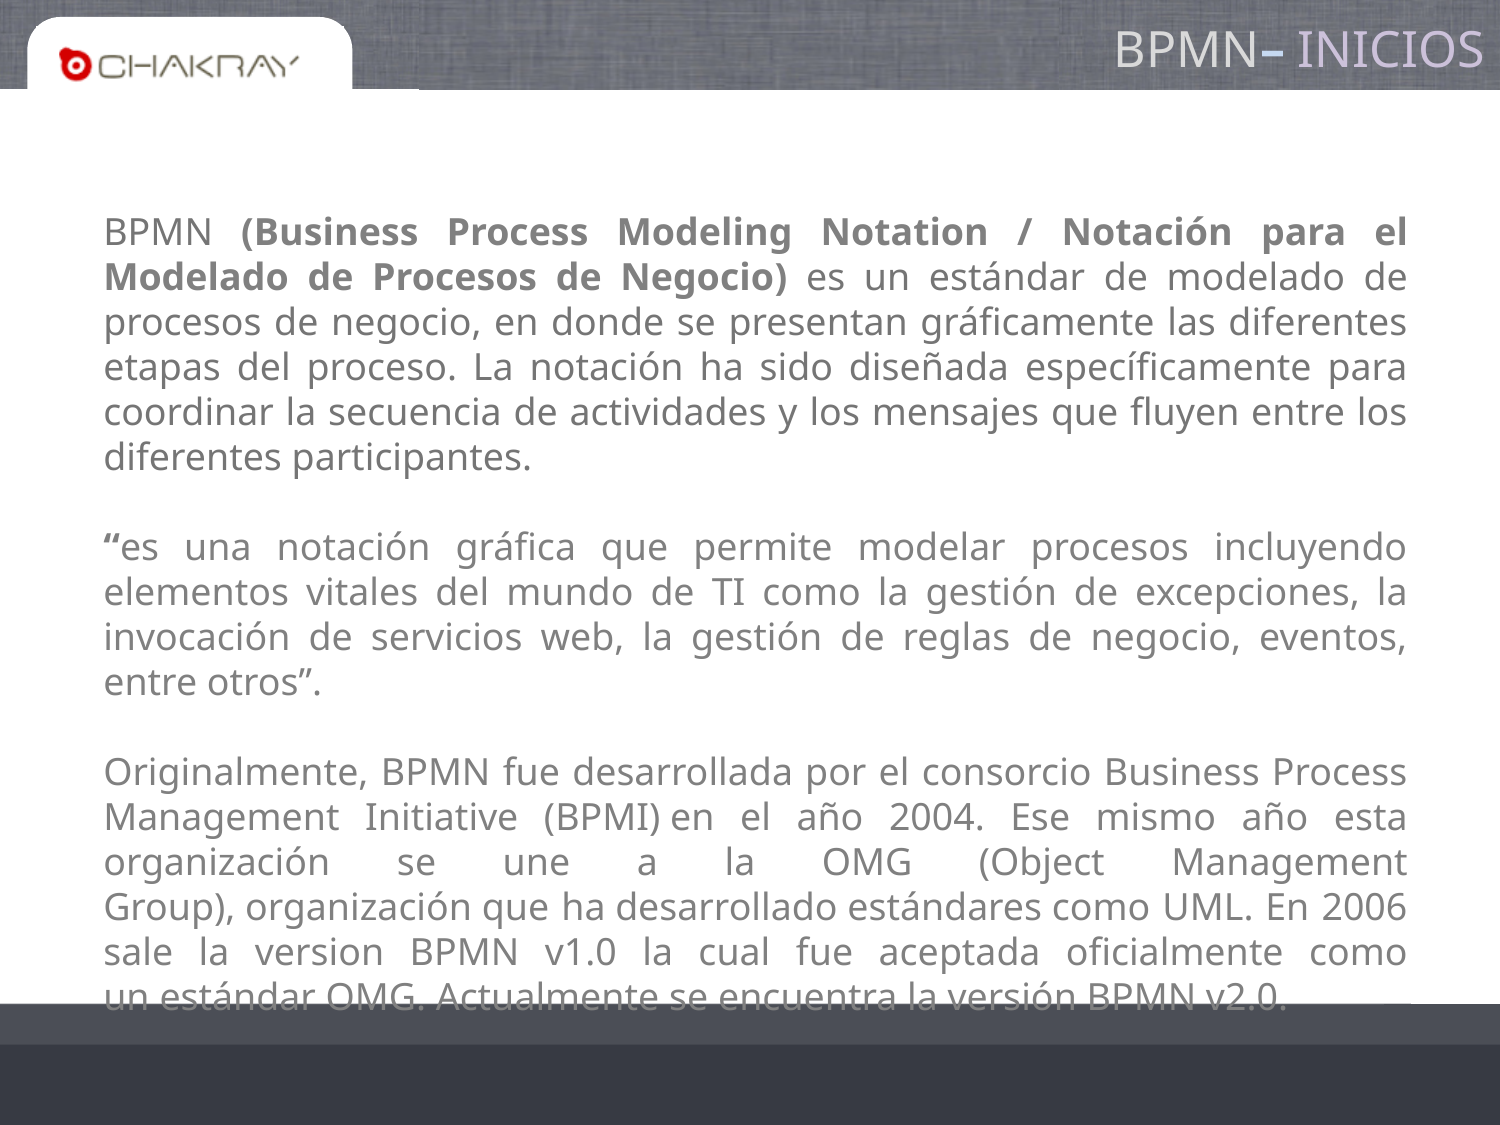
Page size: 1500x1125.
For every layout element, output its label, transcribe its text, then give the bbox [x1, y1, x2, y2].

text_box BPMN– INICIOS [372, 11, 1500, 84]
picture [0, 1001, 1500, 1125]
text_box BPMN (Business Process Modeling Notation / Notación para el Modelado de Procesos de Negocio) es un estándar de modelado de procesos de negocio, en donde se presentan gráficamente las diferentes etapas del proceso. La notación ha sido diseñada específicamente para coordinar la secuencia de actividades y los mensajes que fluyen entre los diferentes participantes. “es una notación gráfica que permite modelar procesos incluyendo elementos vitales del mundo de TI como la gestión de excepciones, la invocación de servicios web, la gestión de reglas de negocio, eventos, entre otros”. Originalmente, BPMN fue desarrollada por el consorcio Business Process Management Initiative (BPMI) en el año 2004. Ese mismo año esta organización se une a la OMG (Object Management Group), organización que ha desarrollado estándares como UML. En 2006 sale la version BPMN v1.0 la cual fue aceptada oficialmente como un estándar OMG. Actualmente se encuentra la versión BPMN v2.0. [88, 201, 1424, 1026]
picture [0, 0, 1500, 114]
